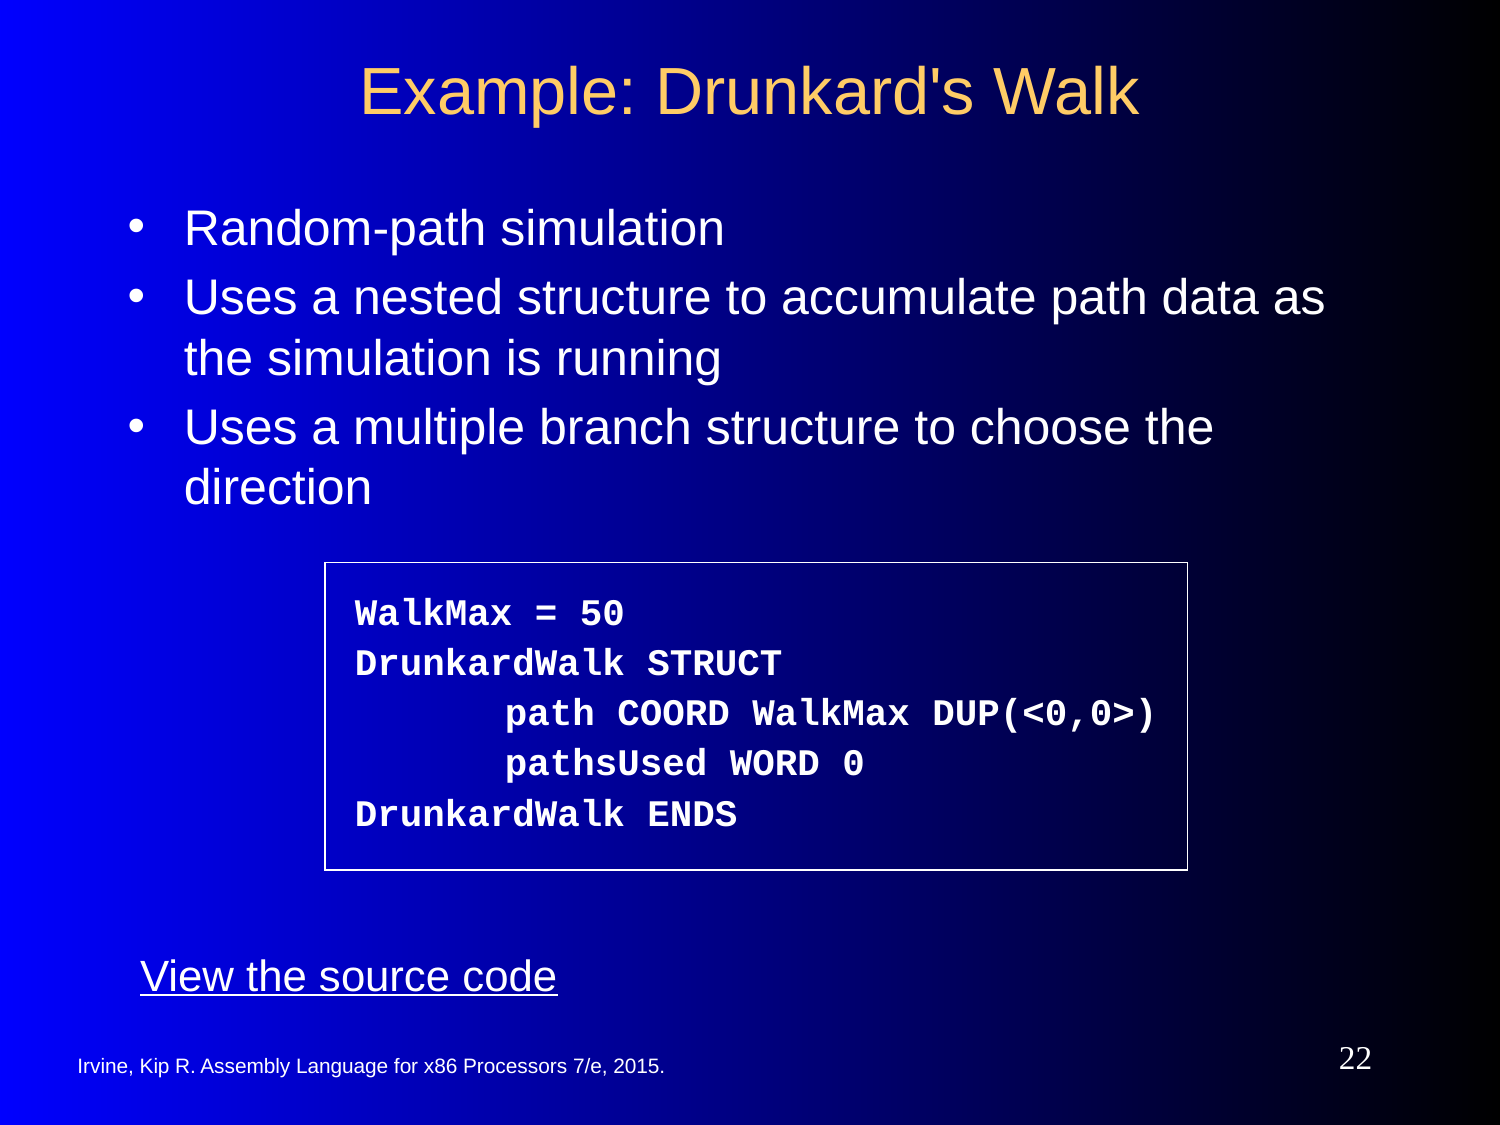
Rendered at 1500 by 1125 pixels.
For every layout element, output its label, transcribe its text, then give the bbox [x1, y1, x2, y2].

slide_number ‹#› [1224, 1025, 1388, 1088]
list Random-path simulation Uses a nested structure to accumulate path data as the simulation is running Uses a multiple branch structure to choose the direction [112, 187, 1388, 550]
text_box WalkMax = 50 DrunkardWalk STRUCT path COORD WalkMax DUP(<0,0>) pathsUsed WORD 0 DrunkardWalk ENDS [324, 562, 1188, 870]
text_box View the source code [124, 924, 650, 1023]
footer Irvine, Kip R. Assembly Language for x86 Processors 7/e, 2015. [62, 1040, 775, 1091]
title Example: Drunkard's Walk [112, 37, 1388, 138]
